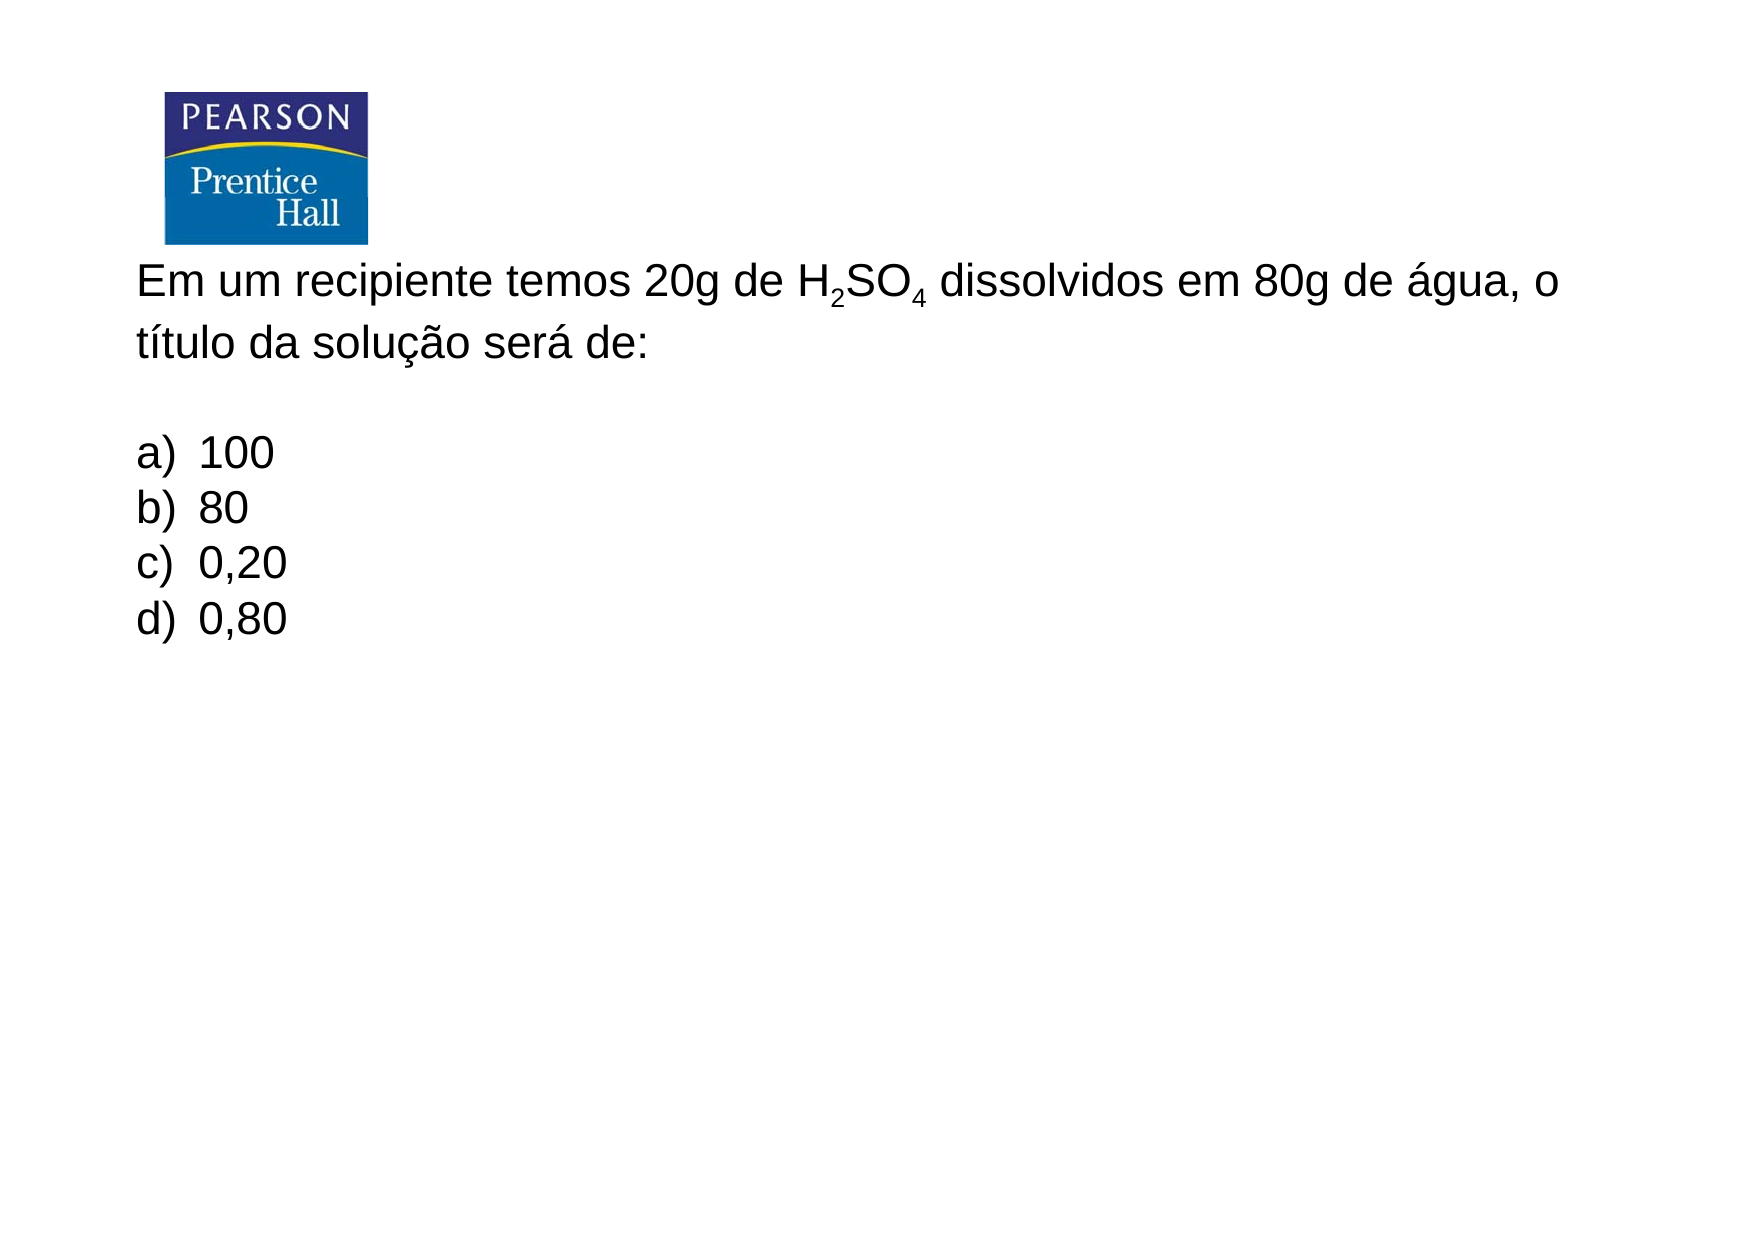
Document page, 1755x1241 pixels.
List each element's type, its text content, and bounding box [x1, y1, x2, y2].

picture [164, 92, 369, 242]
text_box Em um recipiente temos 20g de H2SO4 dissolvidos em 80g de água, o título da solução será de: 100 80 0,20 0,80 [121, 242, 1620, 750]
